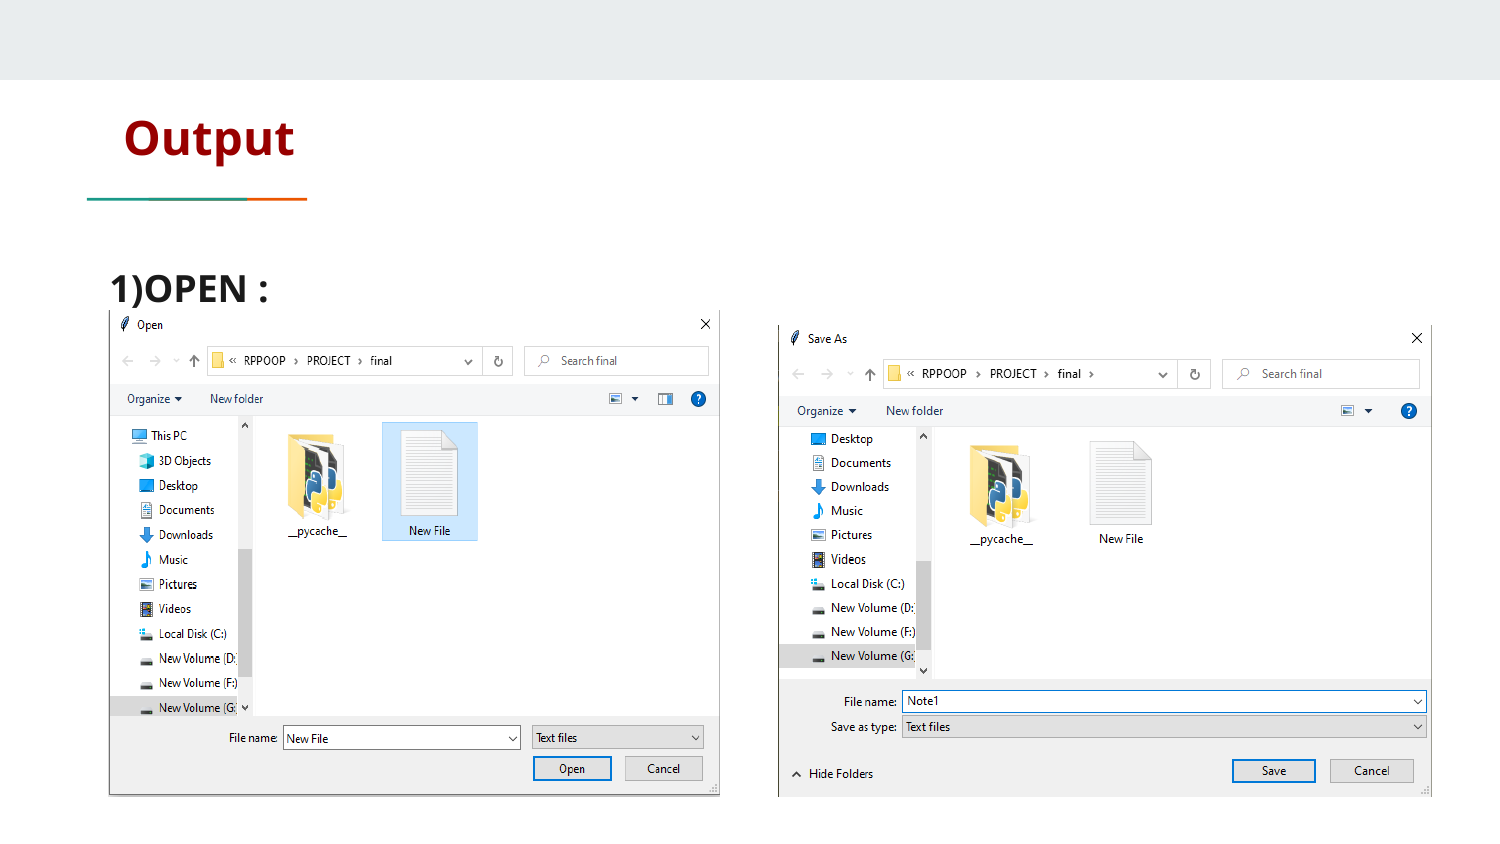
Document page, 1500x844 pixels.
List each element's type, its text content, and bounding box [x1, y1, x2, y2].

list 1)OPEN : 2)SAVE AS : [94, 243, 1356, 787]
picture [107, 310, 720, 798]
picture [778, 325, 1432, 798]
title Output [108, 92, 1370, 181]
